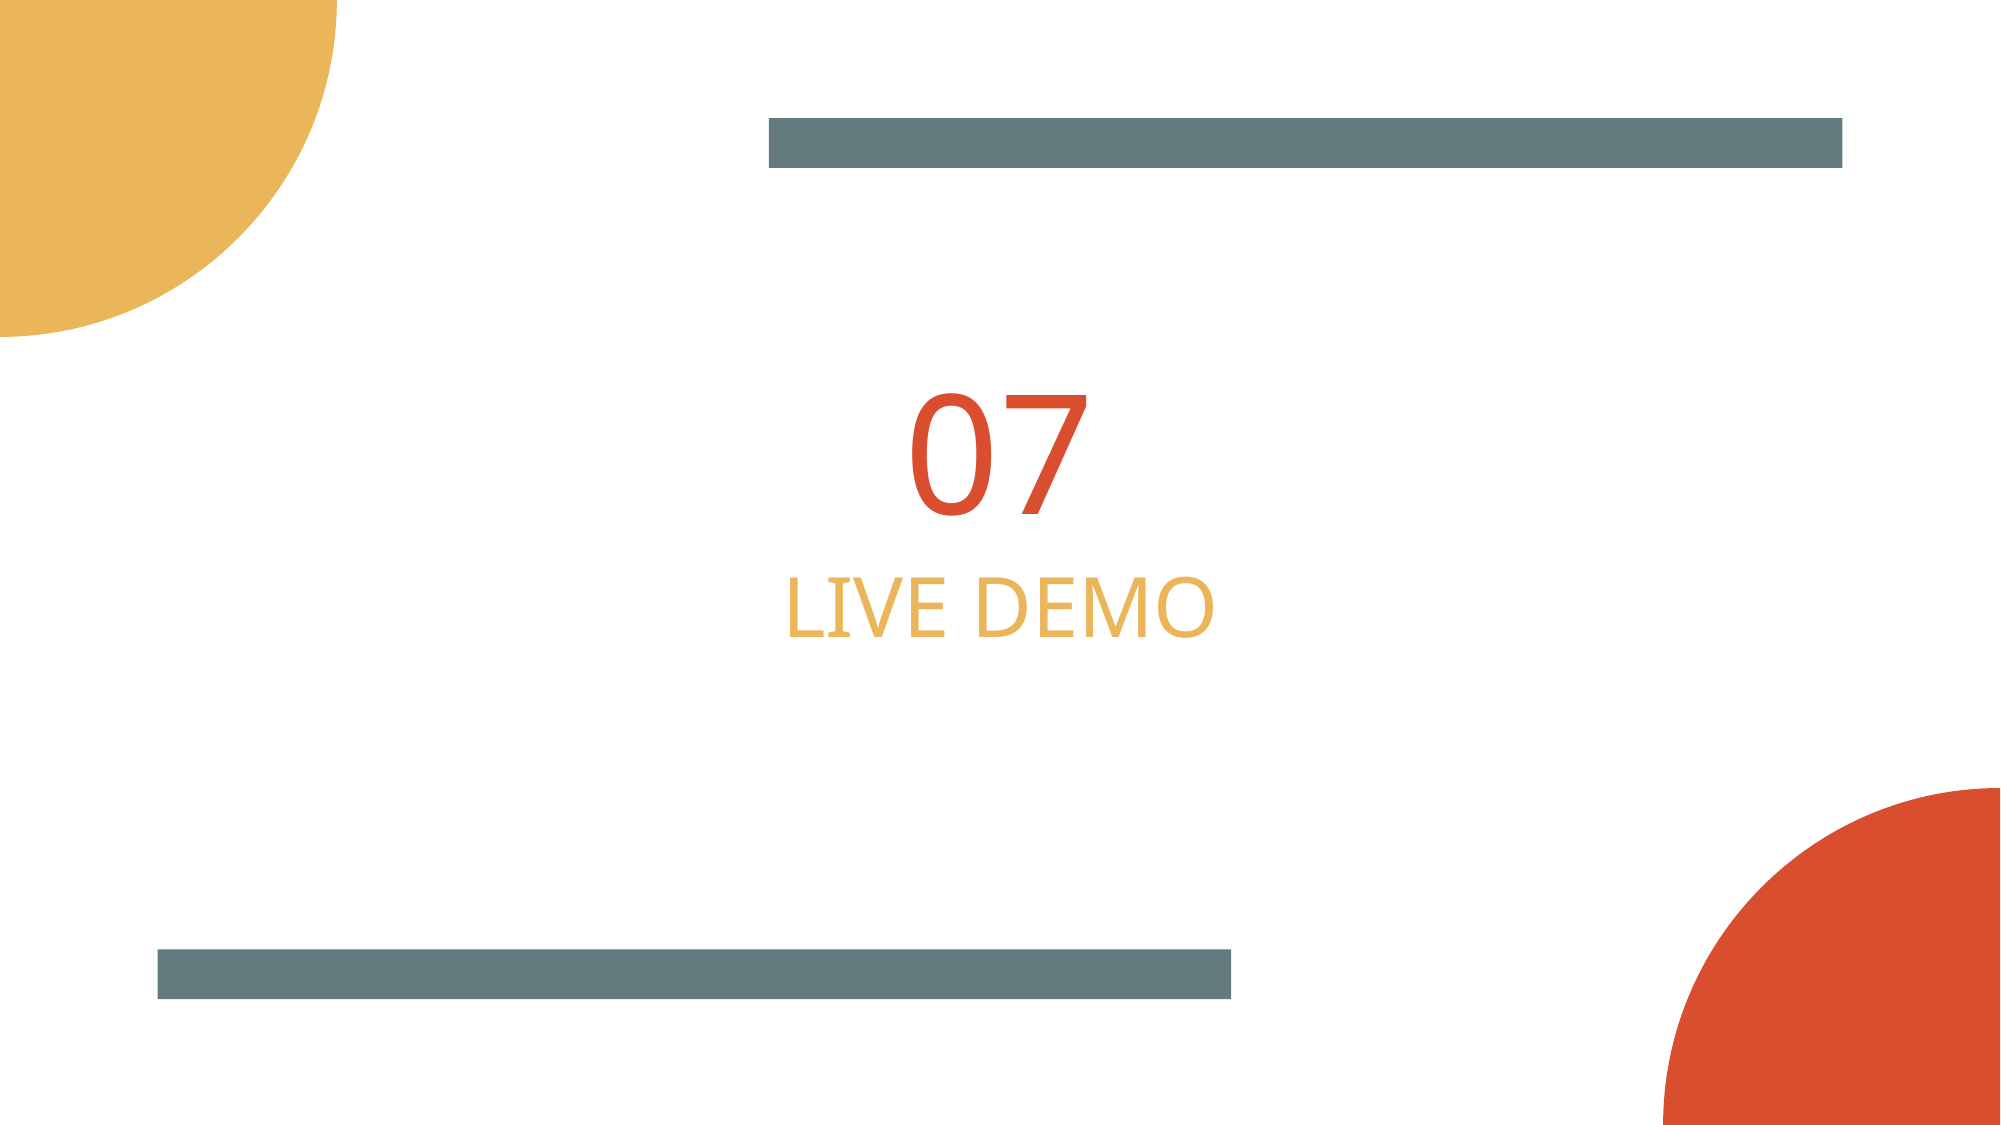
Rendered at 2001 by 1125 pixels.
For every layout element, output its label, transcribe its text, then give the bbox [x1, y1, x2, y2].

title LIVE DEMO [181, 534, 1819, 668]
title 07 [812, 355, 1188, 534]
